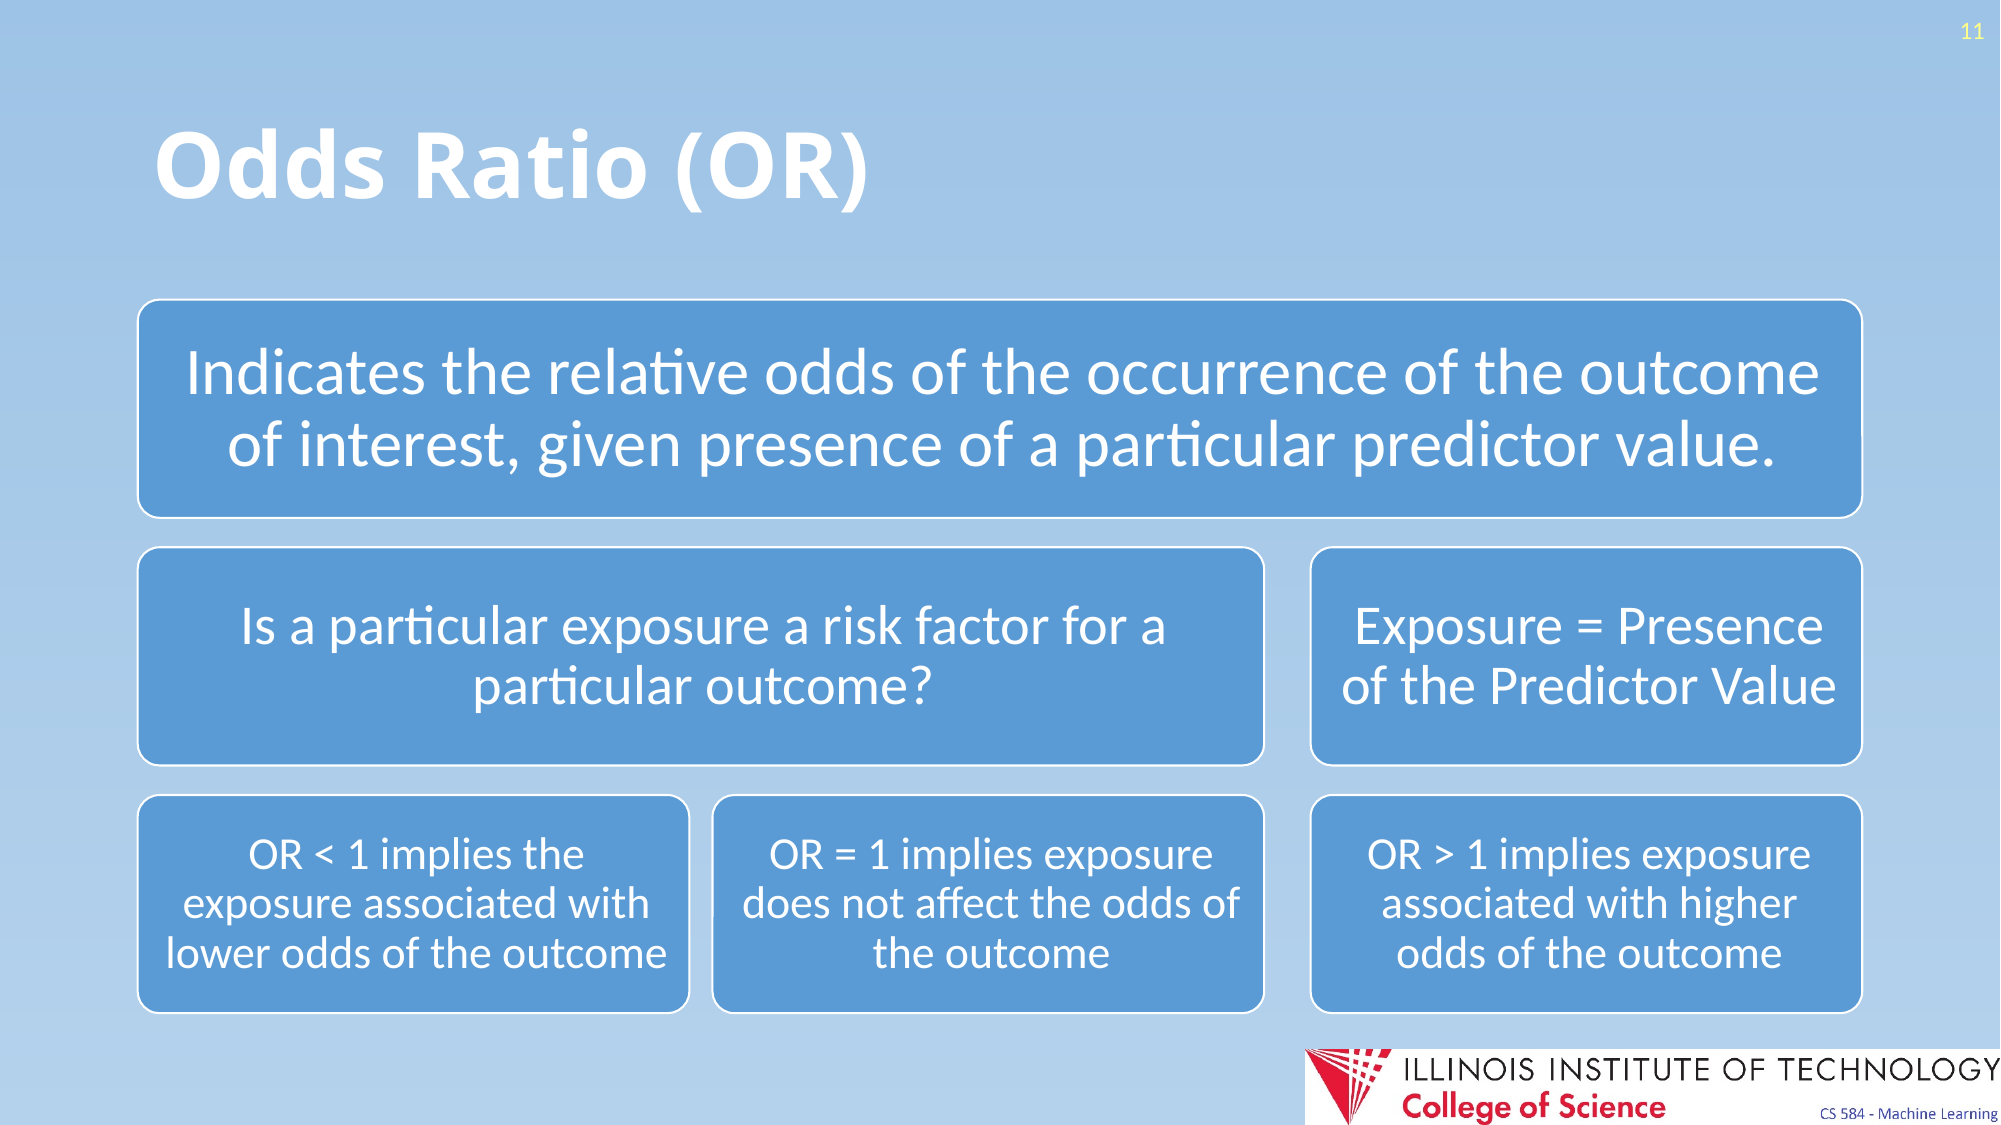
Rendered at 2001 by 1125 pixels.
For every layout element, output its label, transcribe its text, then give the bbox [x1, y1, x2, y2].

picture [1305, 1049, 2000, 1125]
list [137, 299, 1863, 1014]
slide_number 11 [1550, 0, 2000, 60]
title Odds Ratio (OR) [137, 59, 1863, 278]
